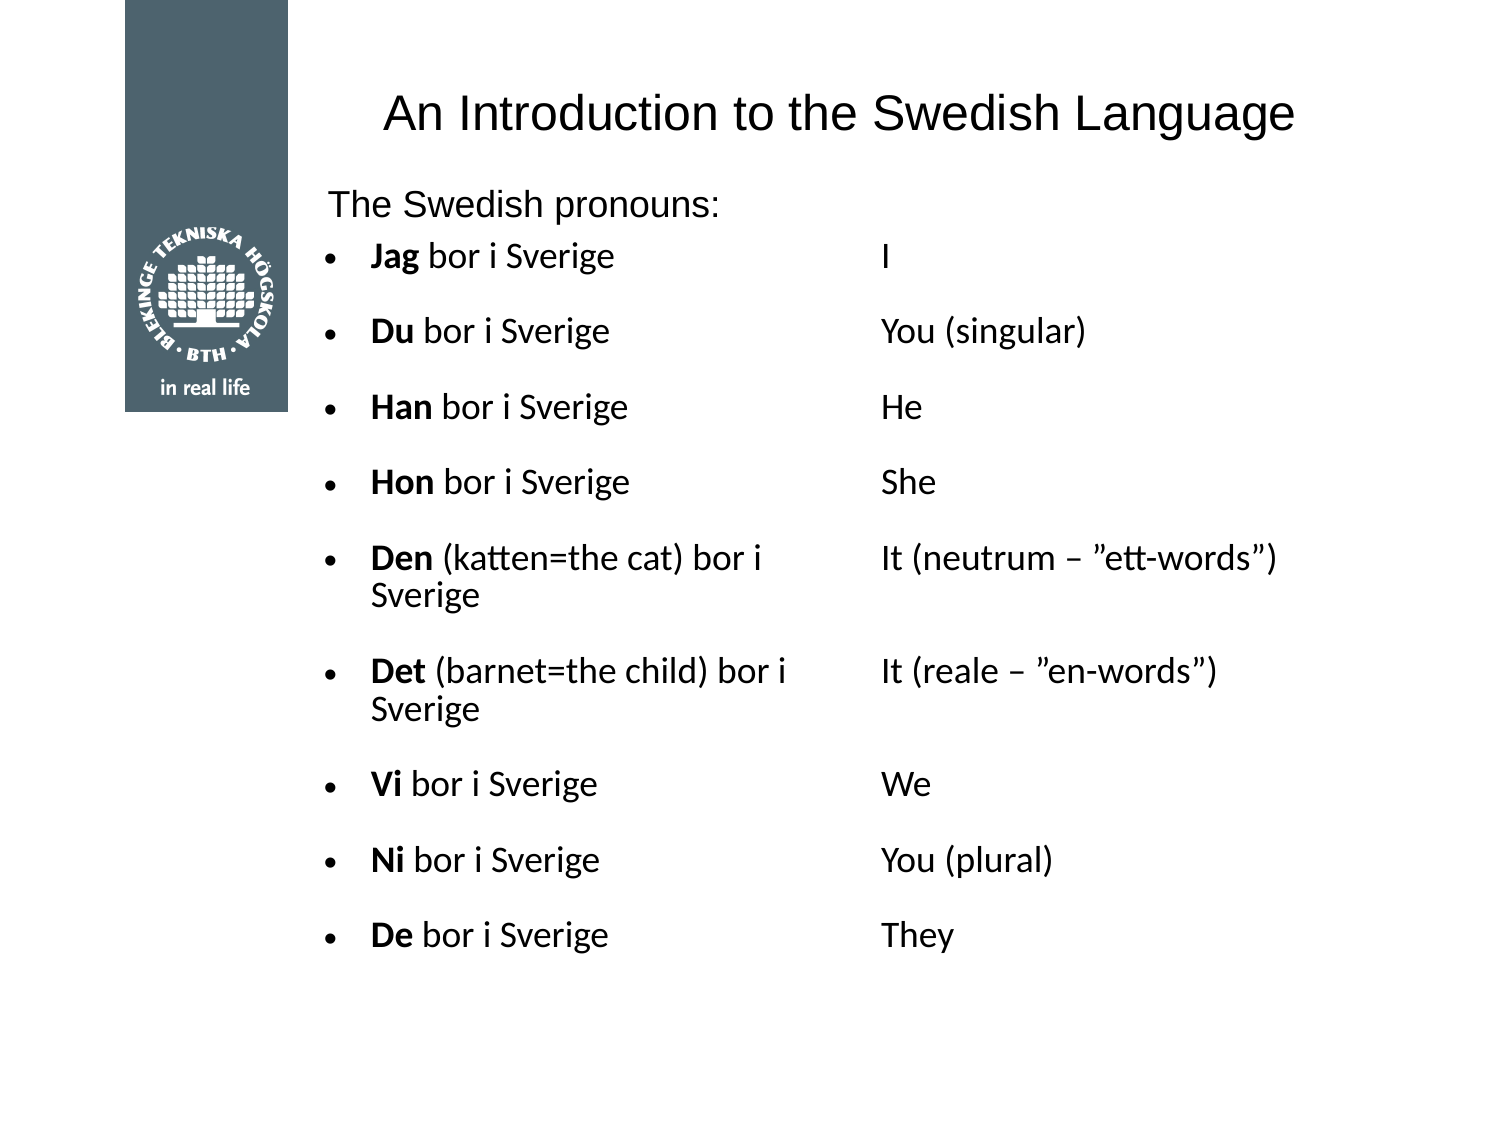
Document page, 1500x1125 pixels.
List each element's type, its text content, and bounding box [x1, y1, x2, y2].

table_header I You (singular) He She It (neutrum – ”ett-words”) It (reale – ”en-words”) We You (plural) They [866, 233, 1423, 1103]
picture [124, 0, 288, 412]
text_box An Introduction to the Swedish Language [356, 73, 1325, 148]
table_header Jag bor i Sverige Du bor i Sverige Han bor i Sverige Hon bor i Sverige Den (katten=the cat) bor i Sverige Det (barnet=the child) bor i Sverige Vi bor i Sverige Ni bor i Sverige De bor i Sverige [309, 233, 866, 1103]
text_box The Swedish pronouns: [312, 172, 1424, 278]
